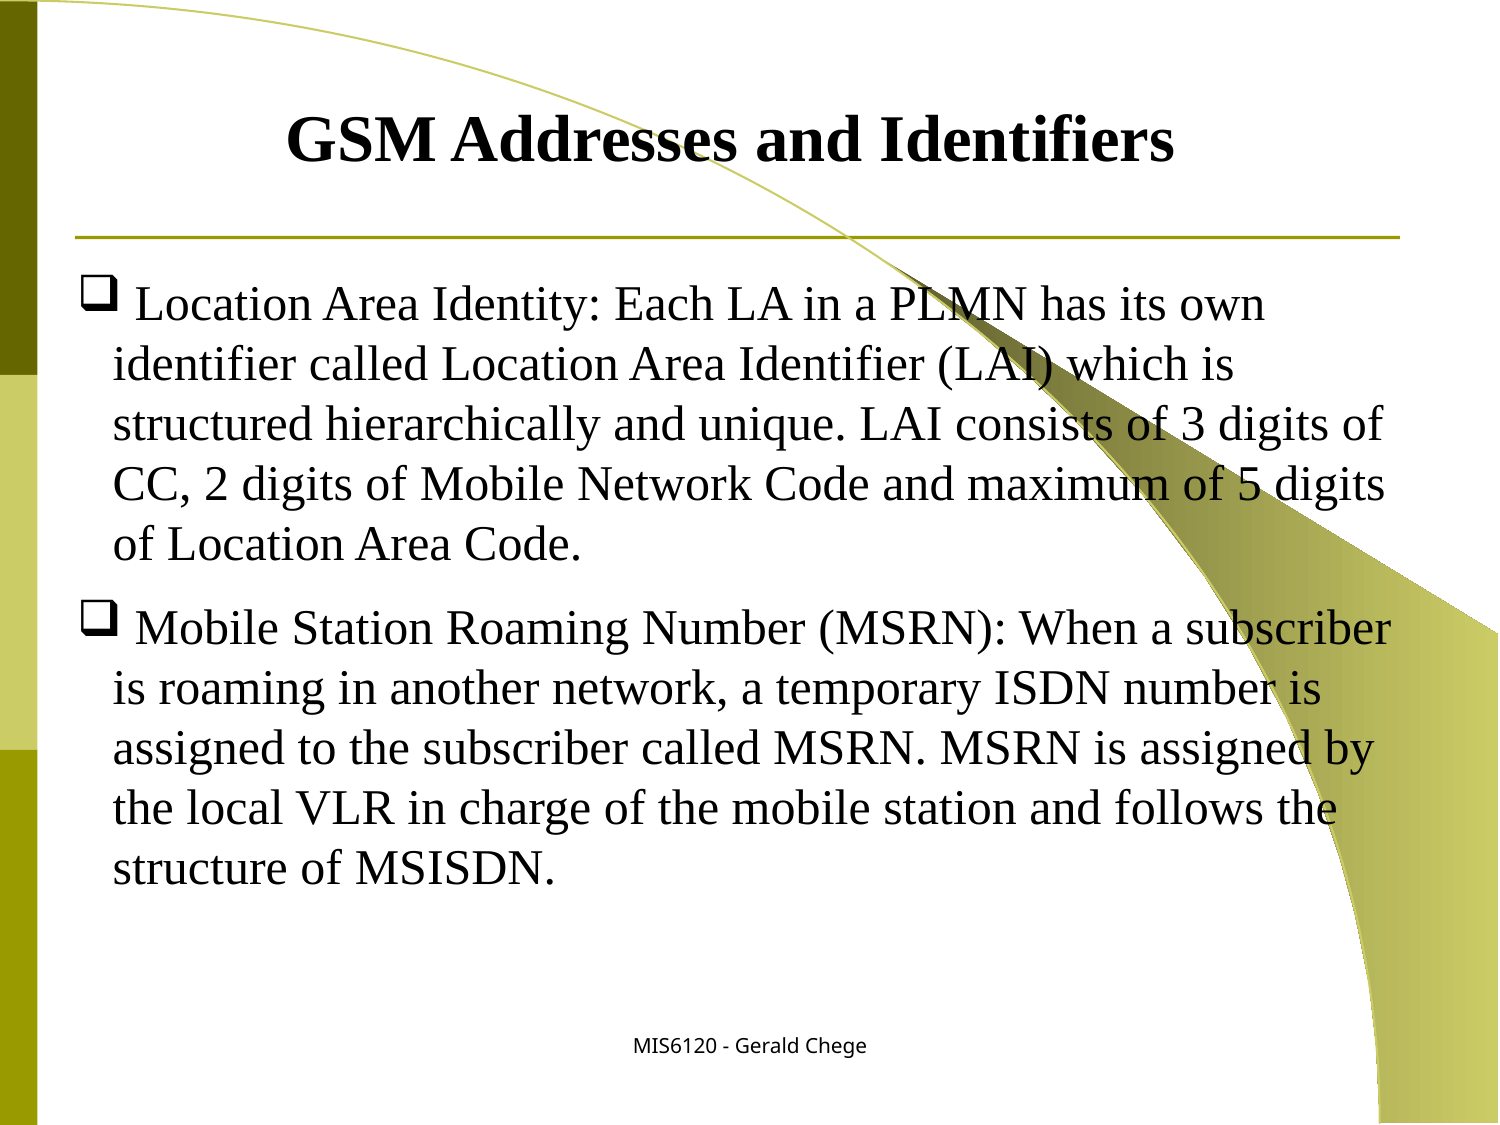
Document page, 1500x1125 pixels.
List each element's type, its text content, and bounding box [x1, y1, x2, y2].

text_box Location Area Identity: Each LA in a PLMN has its own identifier called Location Area Identifier (LAI) which is structured hierarchically and unique. LAI consists of 3 digits of CC, 2 digits of Mobile Network Code and maximum of 5 digits of Location Area Code. Mobile Station Roaming Number (MSRN): When a subscriber is roaming in another network, a temporary ISDN number is assigned to the subscriber called MSRN. MSRN is assigned by the local VLR in charge of the mobile station and follows the structure of MSISDN. [62, 262, 1425, 903]
footer MIS6120 - Gerald Chege [512, 1025, 988, 1100]
text_box GSM Addresses and Identifiers [62, 87, 1400, 183]
